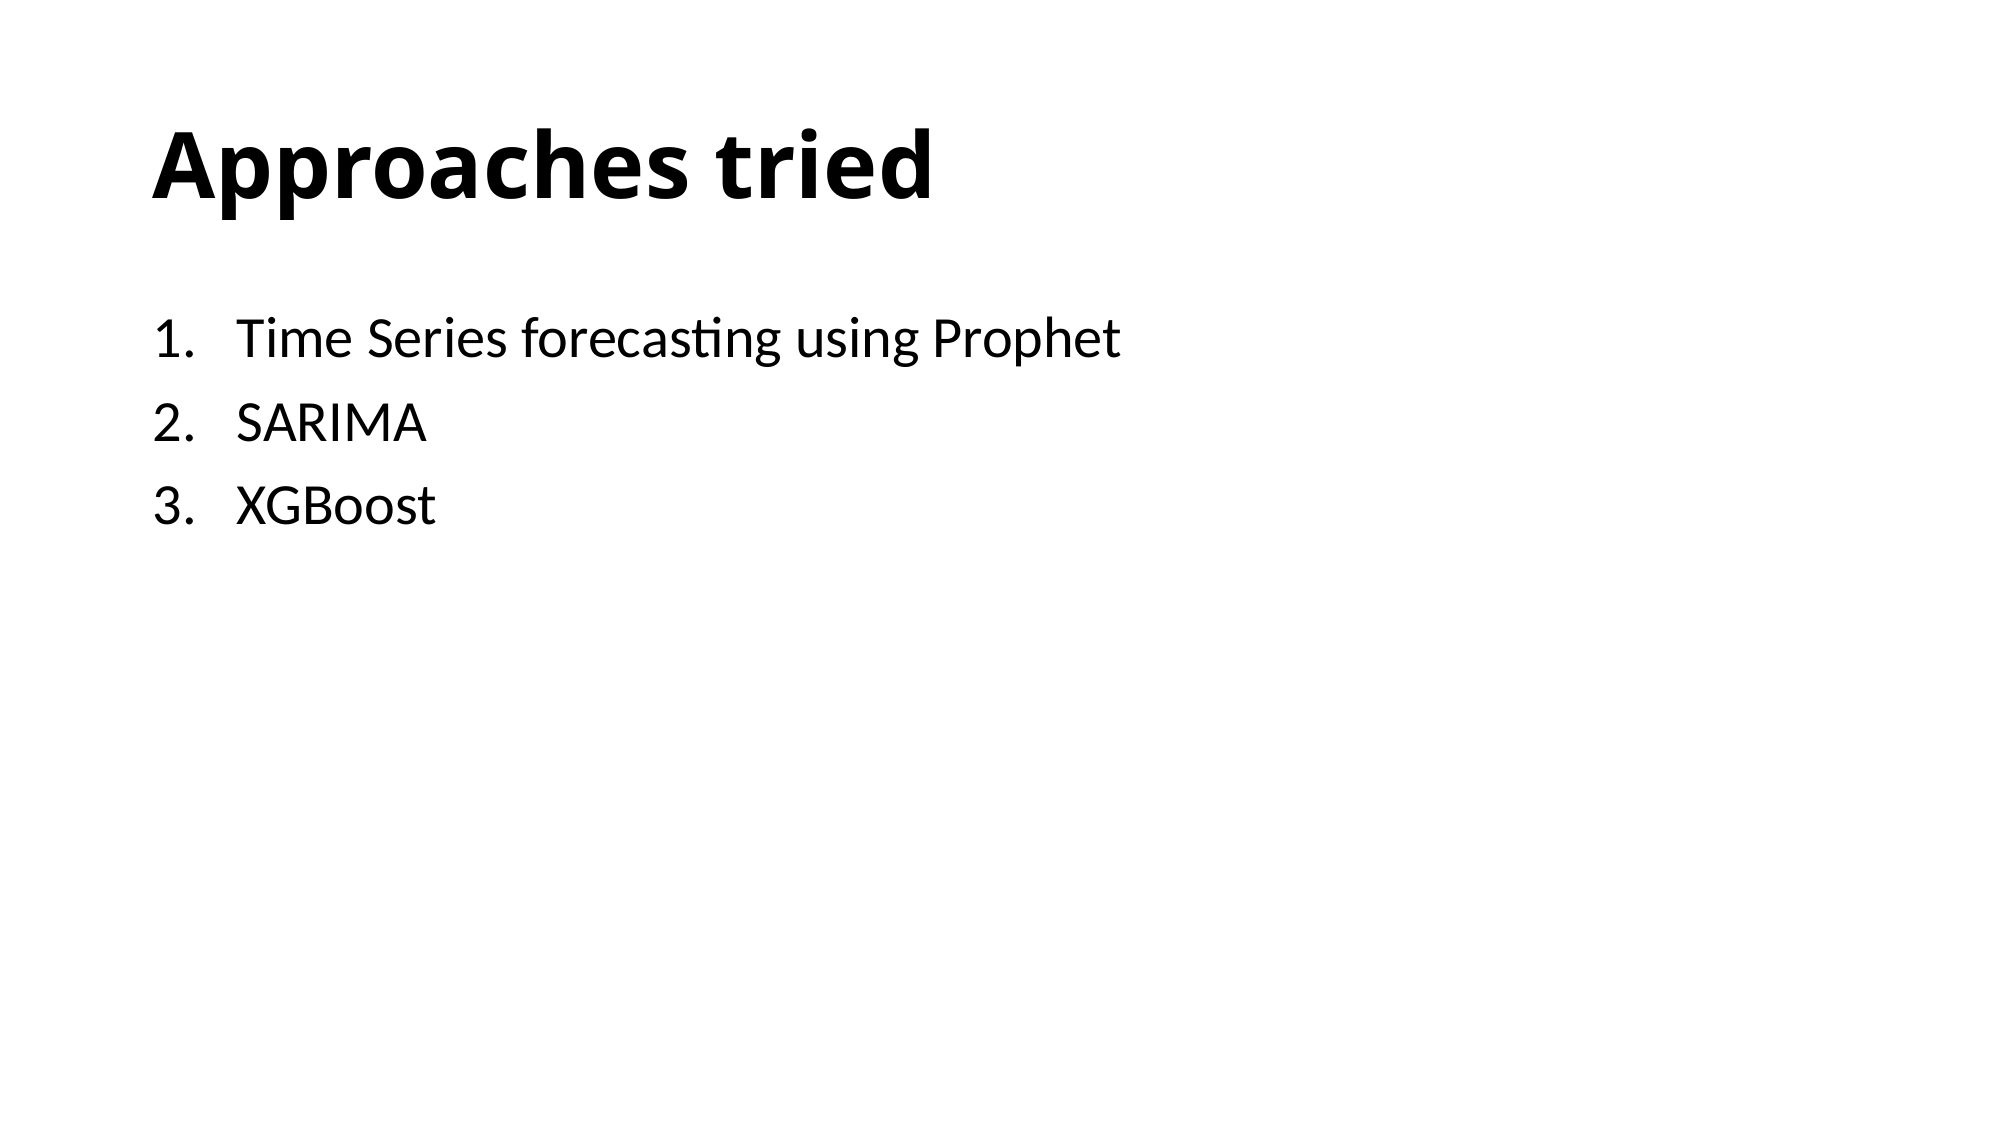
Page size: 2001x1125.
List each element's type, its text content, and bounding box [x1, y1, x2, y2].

title Approaches tried [137, 59, 1863, 278]
list Time Series forecasting using Prophet SARIMA XGBoost [137, 299, 1863, 1014]
